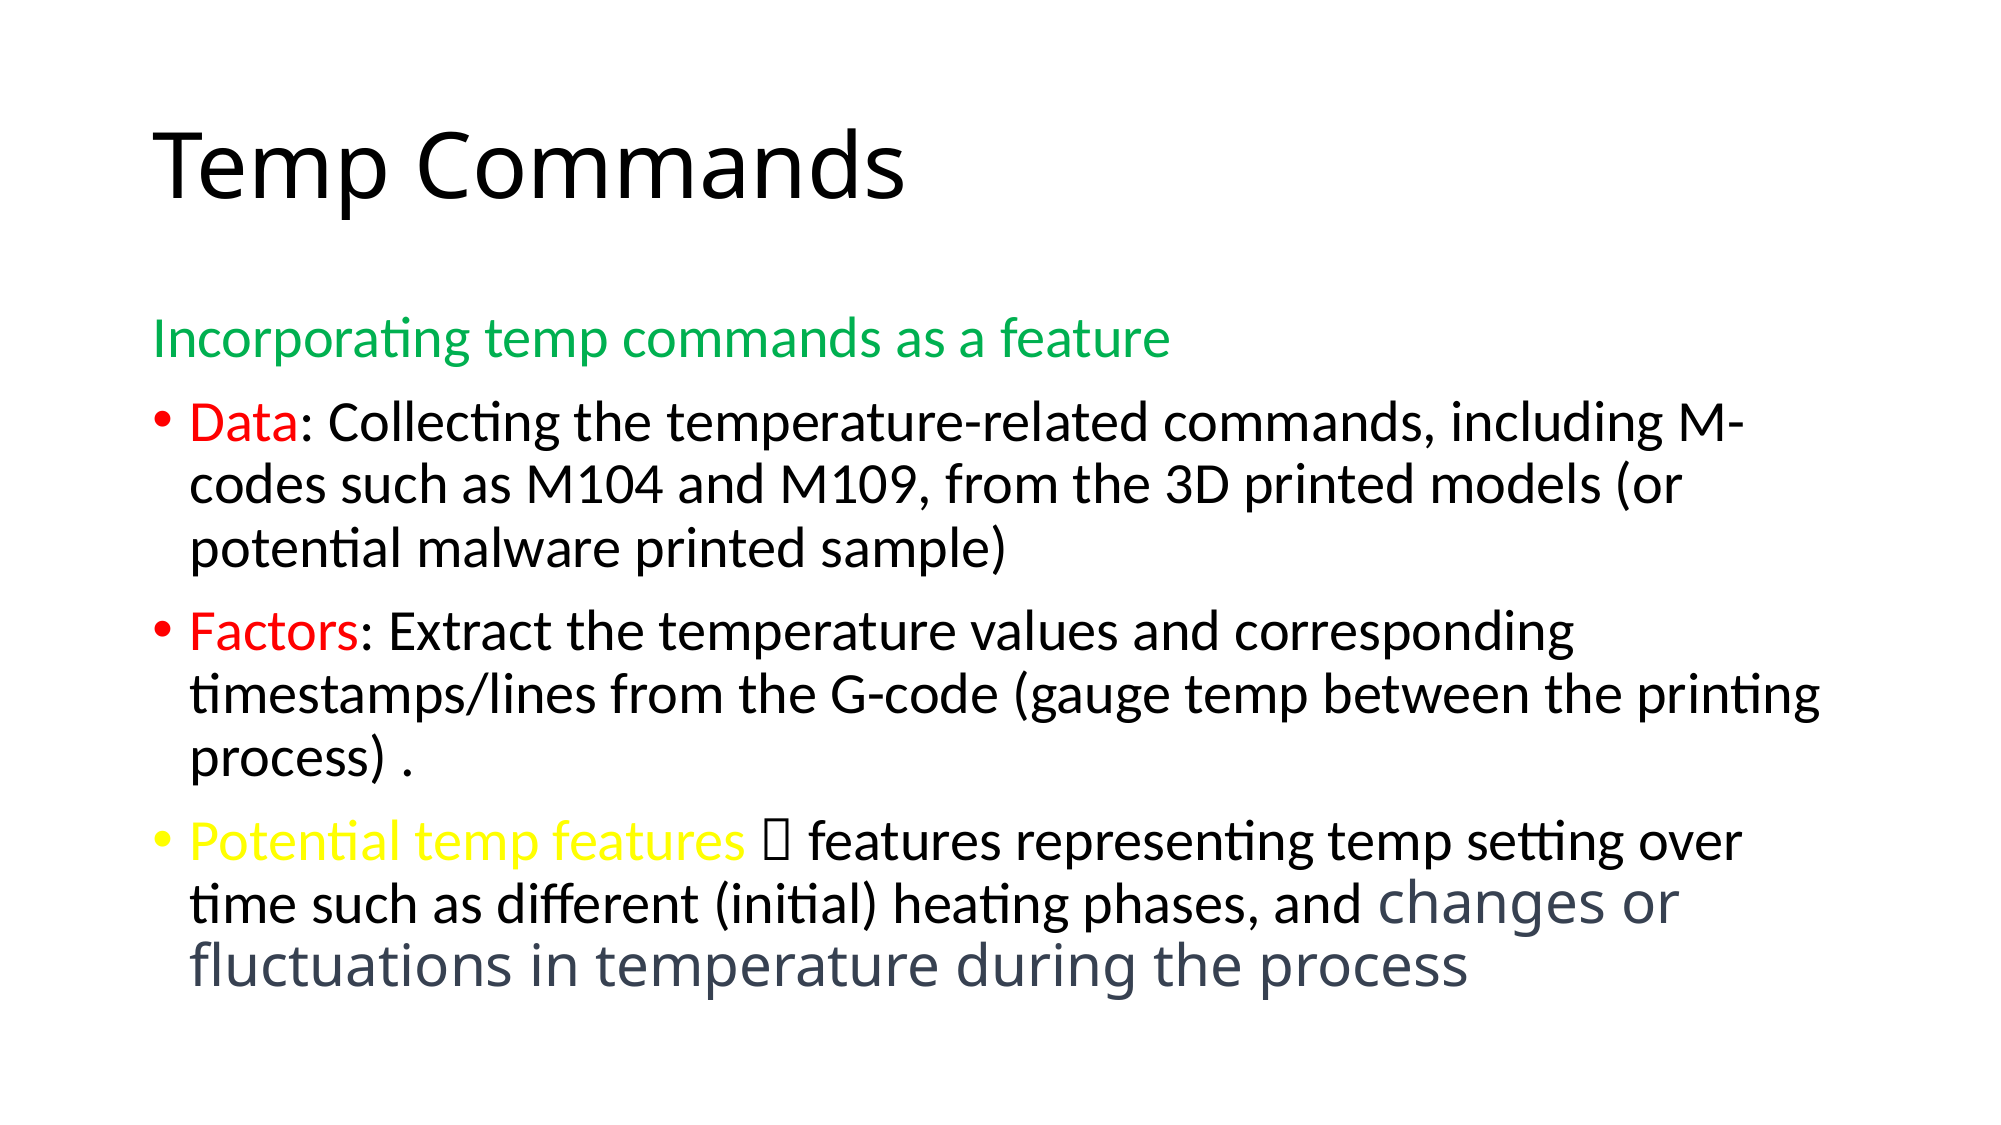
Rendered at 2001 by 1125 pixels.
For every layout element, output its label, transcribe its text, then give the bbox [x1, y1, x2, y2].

title Temp Commands [137, 59, 1863, 278]
list Incorporating temp commands as a feature Data: Collecting the temperature-related commands, including M-codes such as M104 and M109, from the 3D printed models (or potential malware printed sample) Factors: Extract the temperature values and corresponding timestamps/lines from the G-code (gauge temp between the printing process) . Potential temp features  features representing temp setting over time such as different (initial) heating phases, and changes or fluctuations in temperature during the process [137, 299, 1863, 1014]
